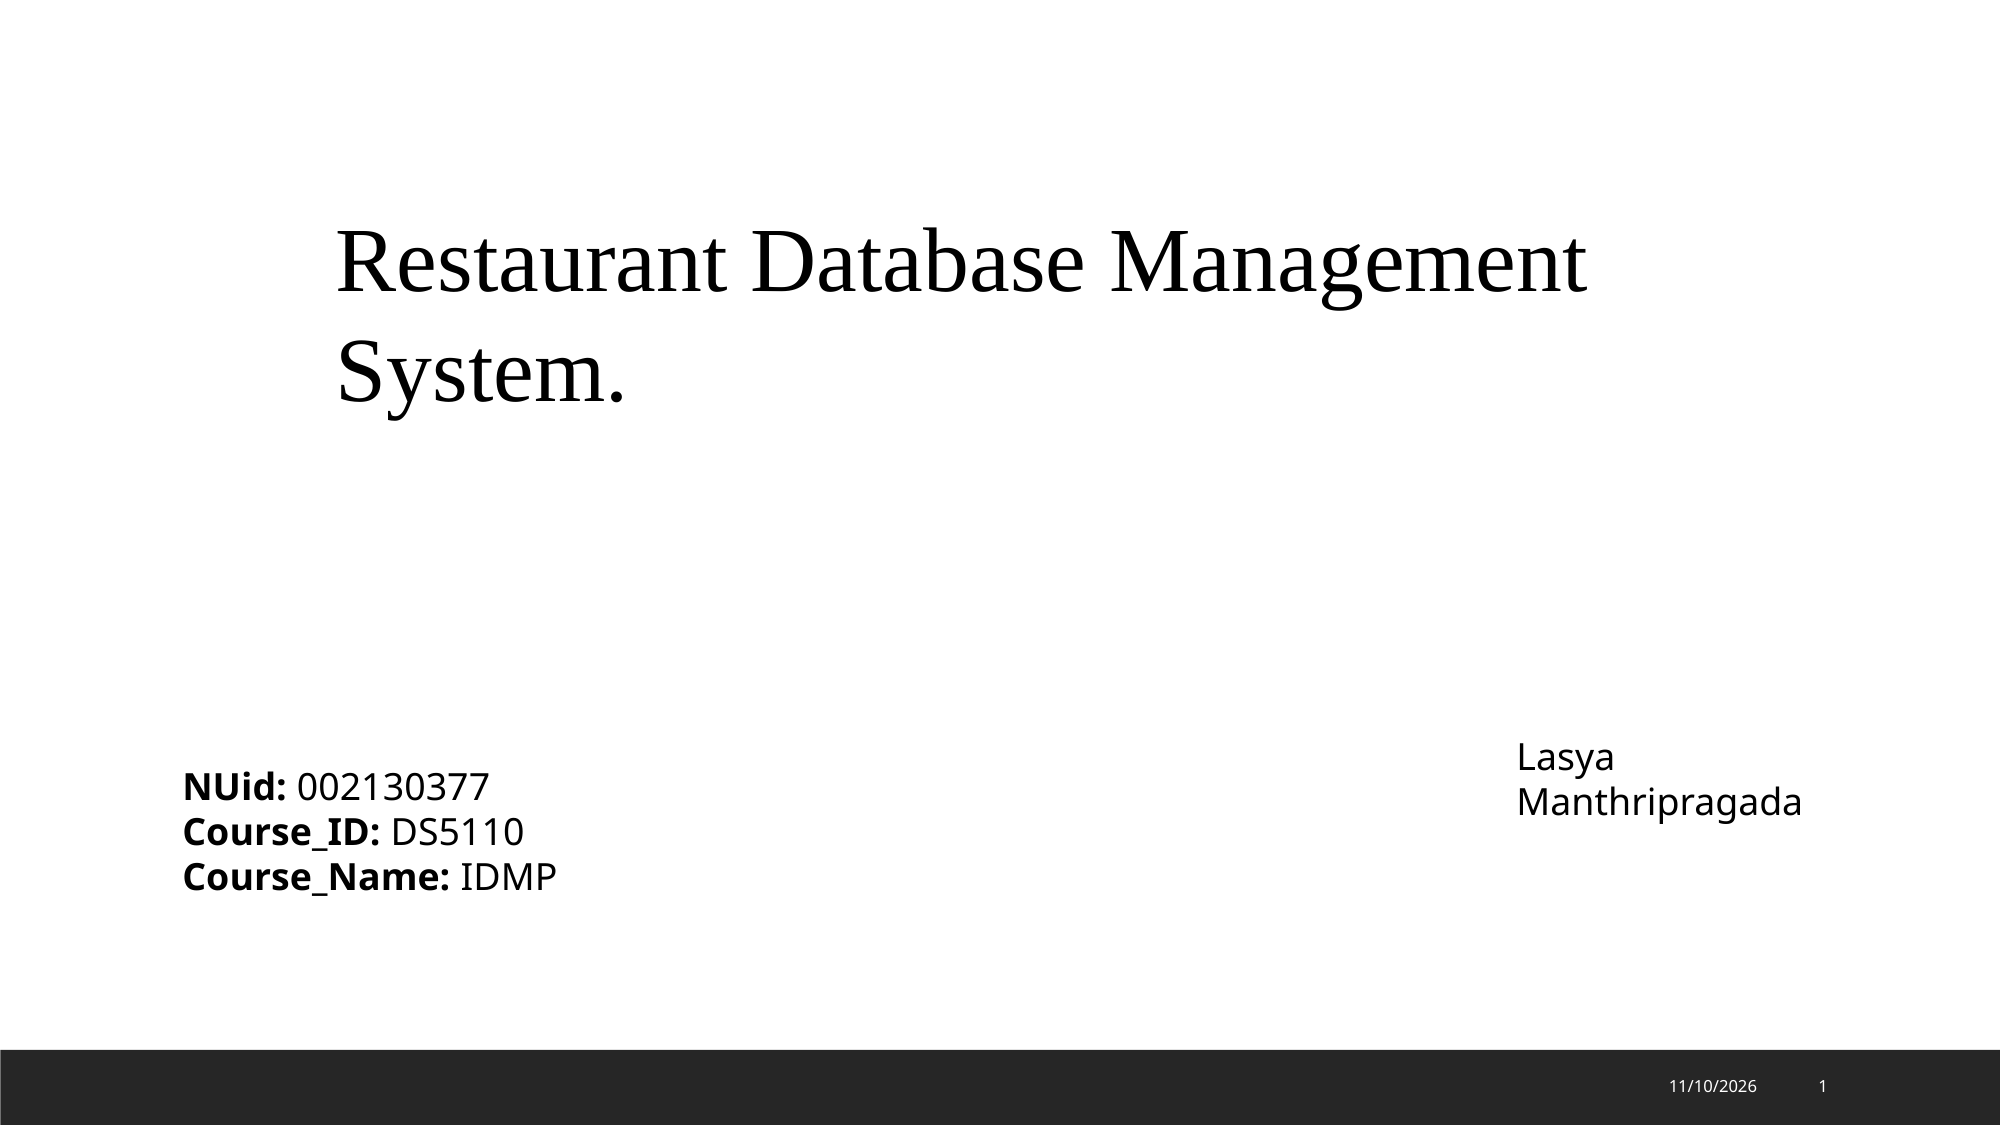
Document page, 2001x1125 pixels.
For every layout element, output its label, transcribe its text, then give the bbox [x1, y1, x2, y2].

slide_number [1348, 1057, 1773, 1118]
text_box Lasya Manthripragada [1501, 725, 1889, 830]
text_box Restaurant Database Management System. [320, 192, 1911, 428]
slide_number 1 [1803, 1057, 1932, 1118]
text_box NUid: 002130377 Course_ID: DS5110 Course_Name: IDMP [167, 755, 1213, 906]
